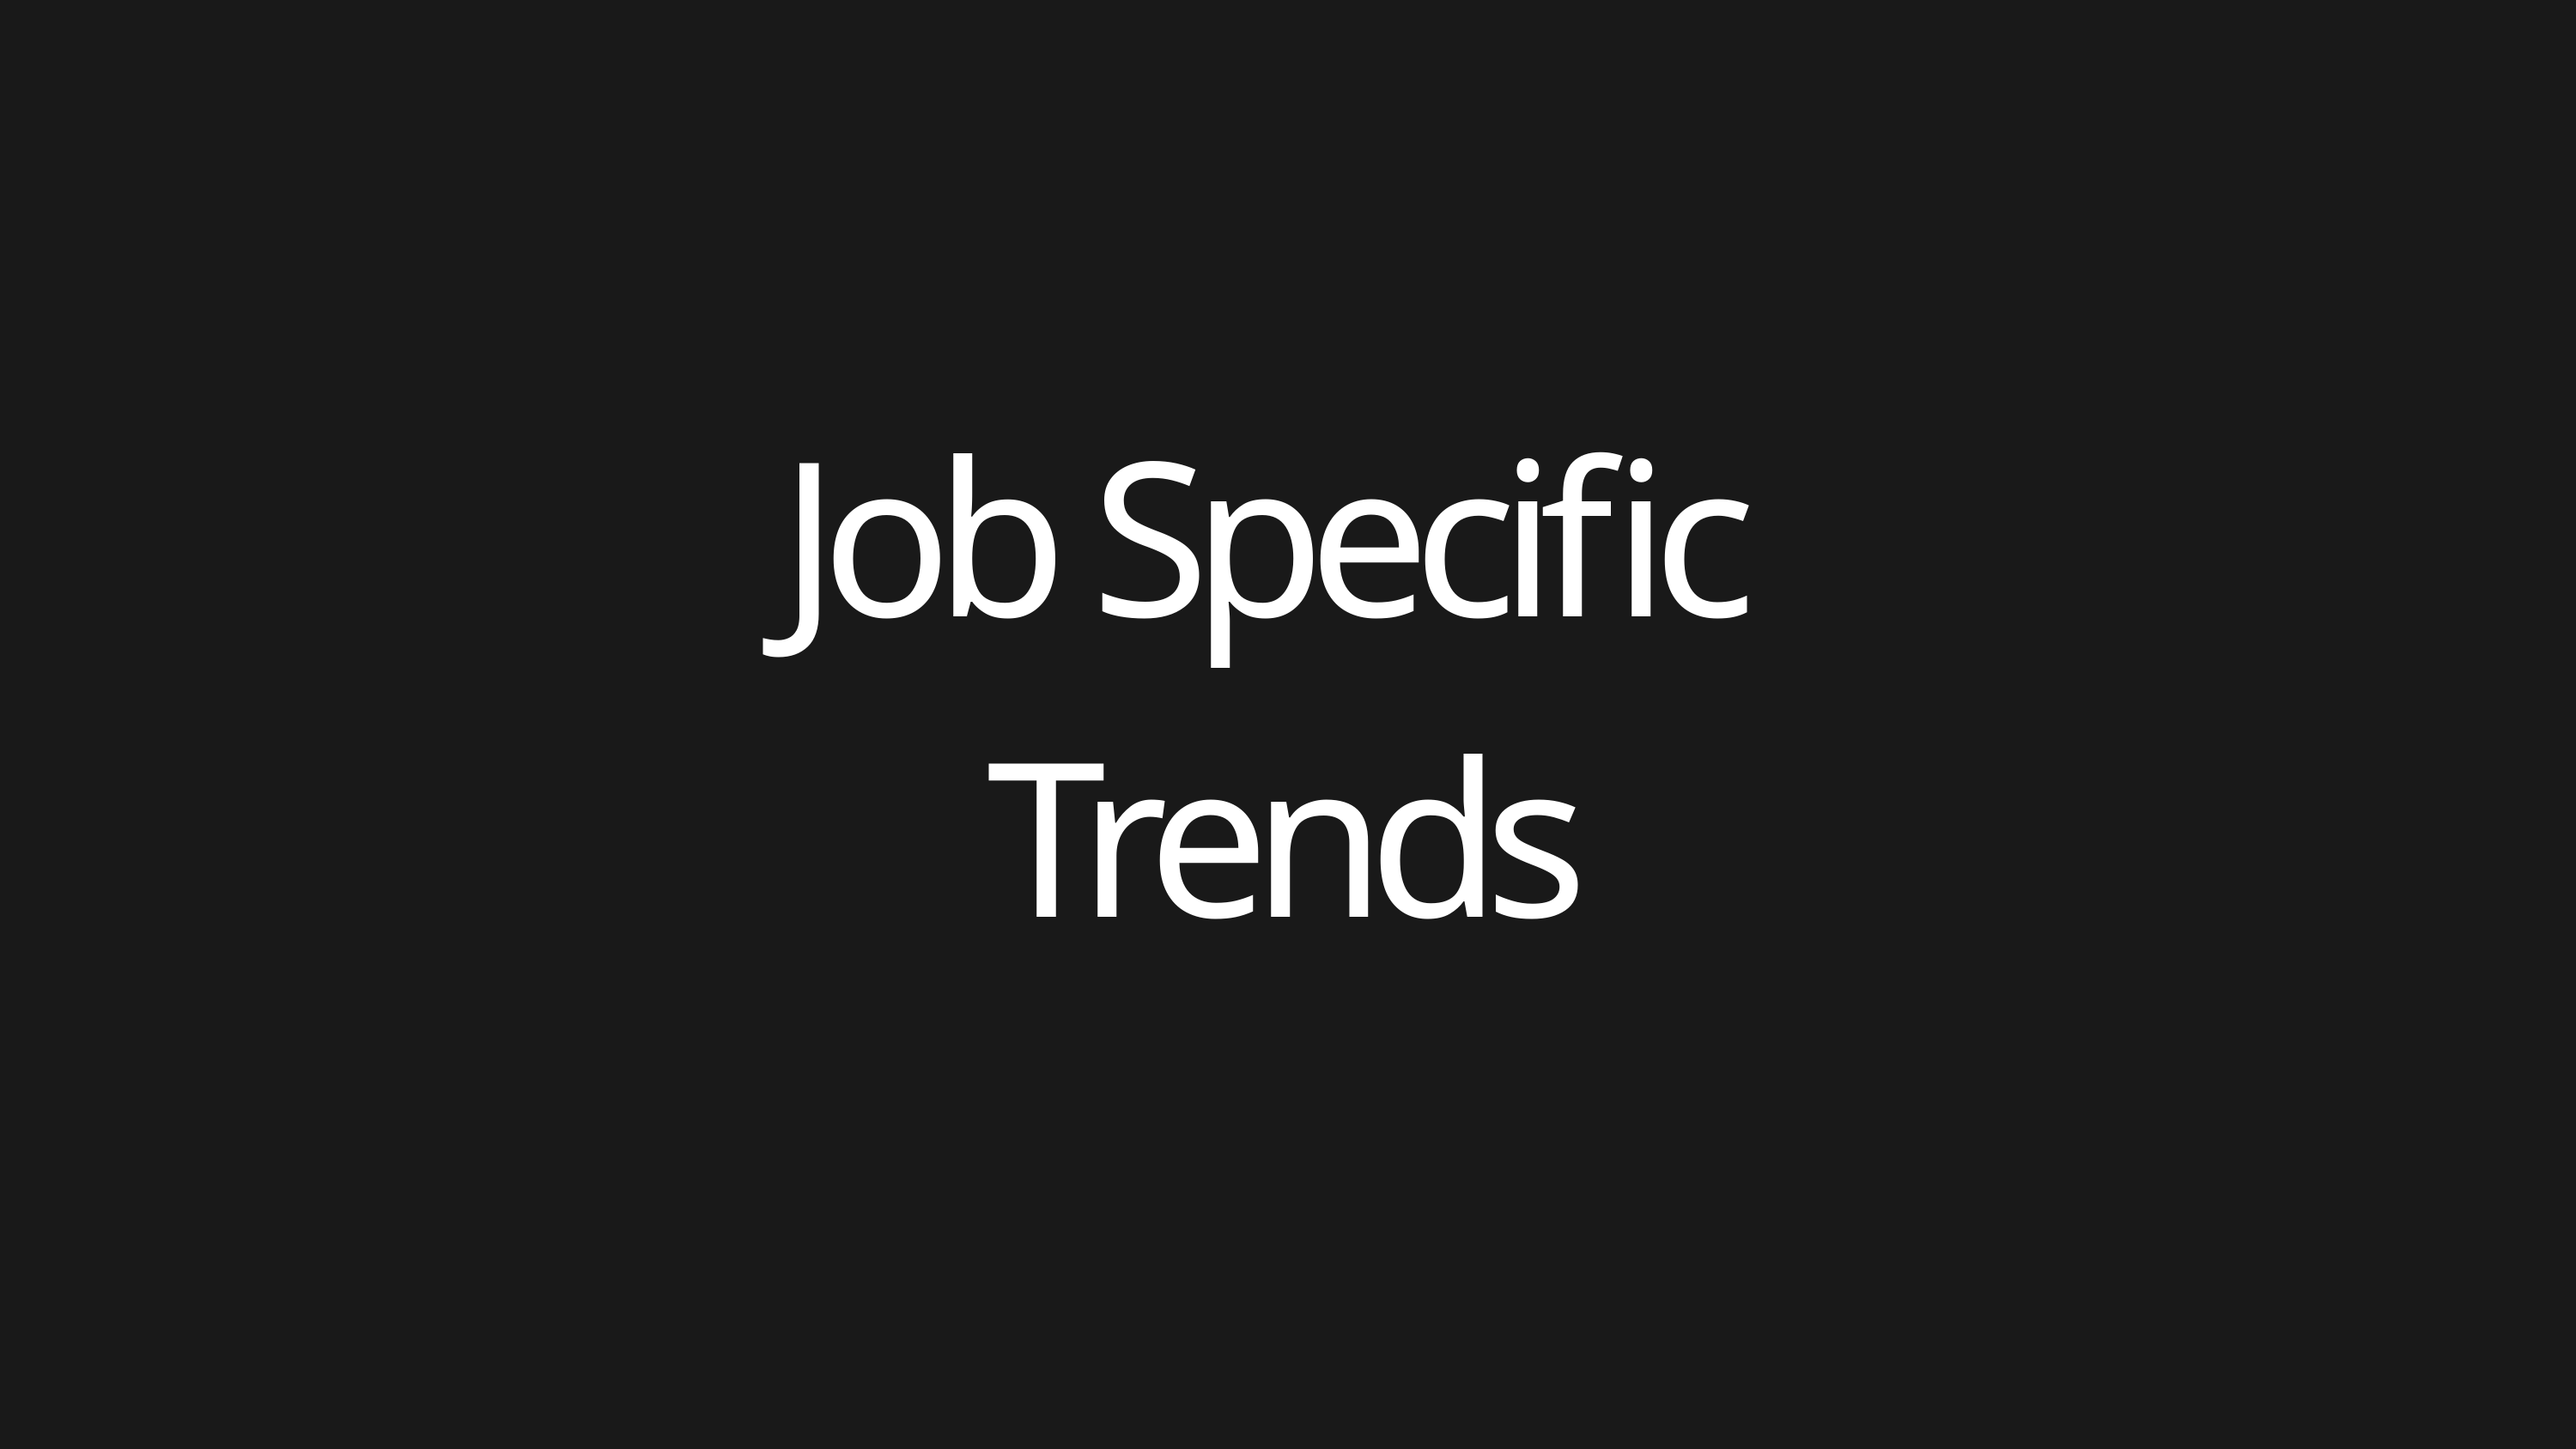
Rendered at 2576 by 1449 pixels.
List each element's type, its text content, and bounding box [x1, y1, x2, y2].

text_box Job Specific Trends [501, 359, 2075, 961]
